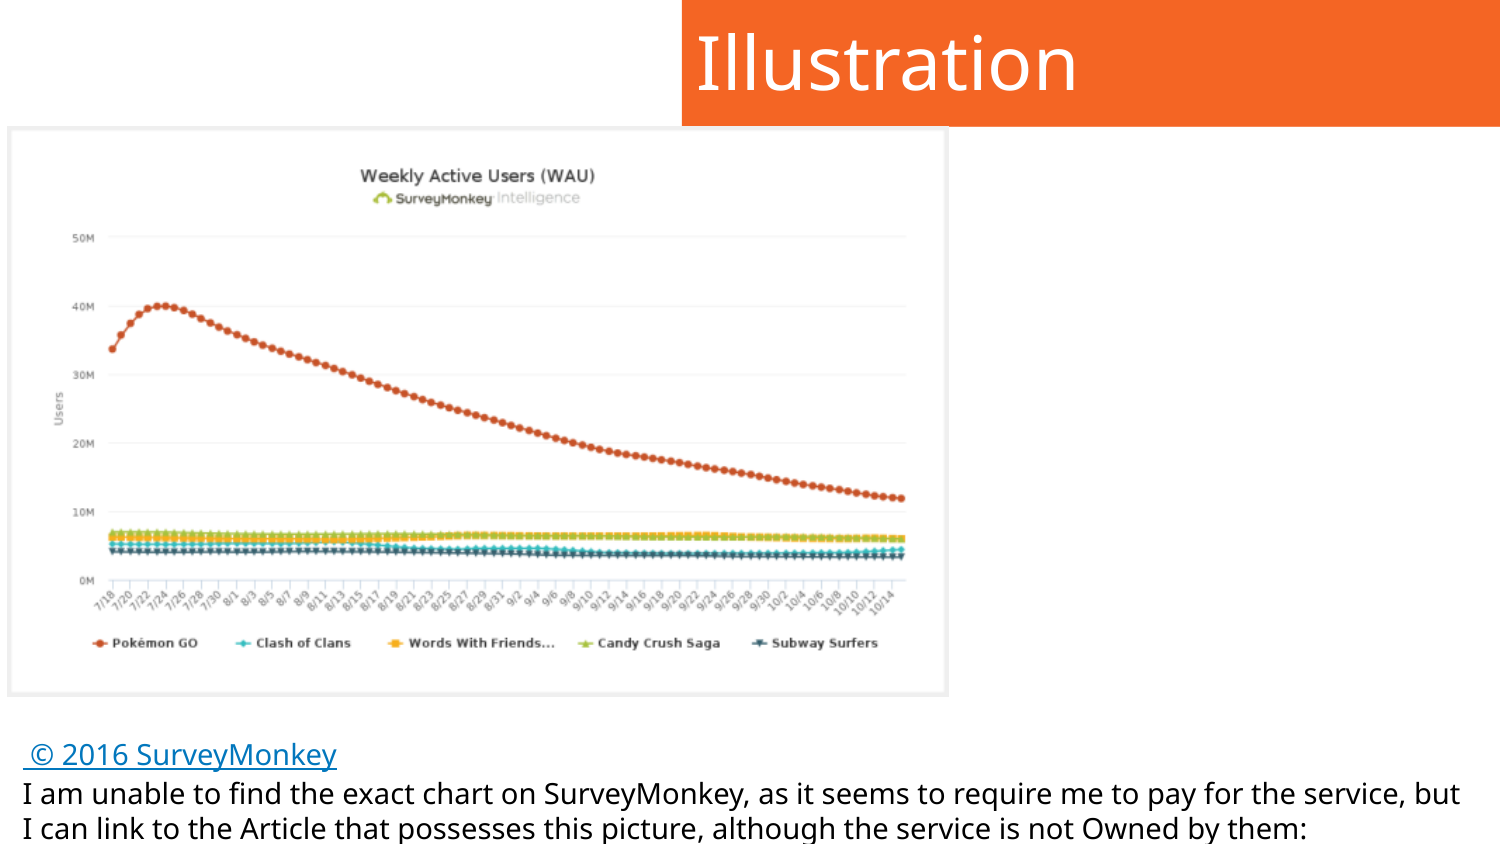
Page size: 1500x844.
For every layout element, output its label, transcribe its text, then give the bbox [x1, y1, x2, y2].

title Illustration [681, 0, 1500, 127]
list © 2016 SurveyMonkey I am unable to find the exact chart on SurveyMonkey, as it seems to require me to pay for the service, but I can link to the Article that possesses this picture, although the service is not Owned by them: © 2016 Variety [7, 126, 1493, 844]
picture [7, 126, 949, 697]
